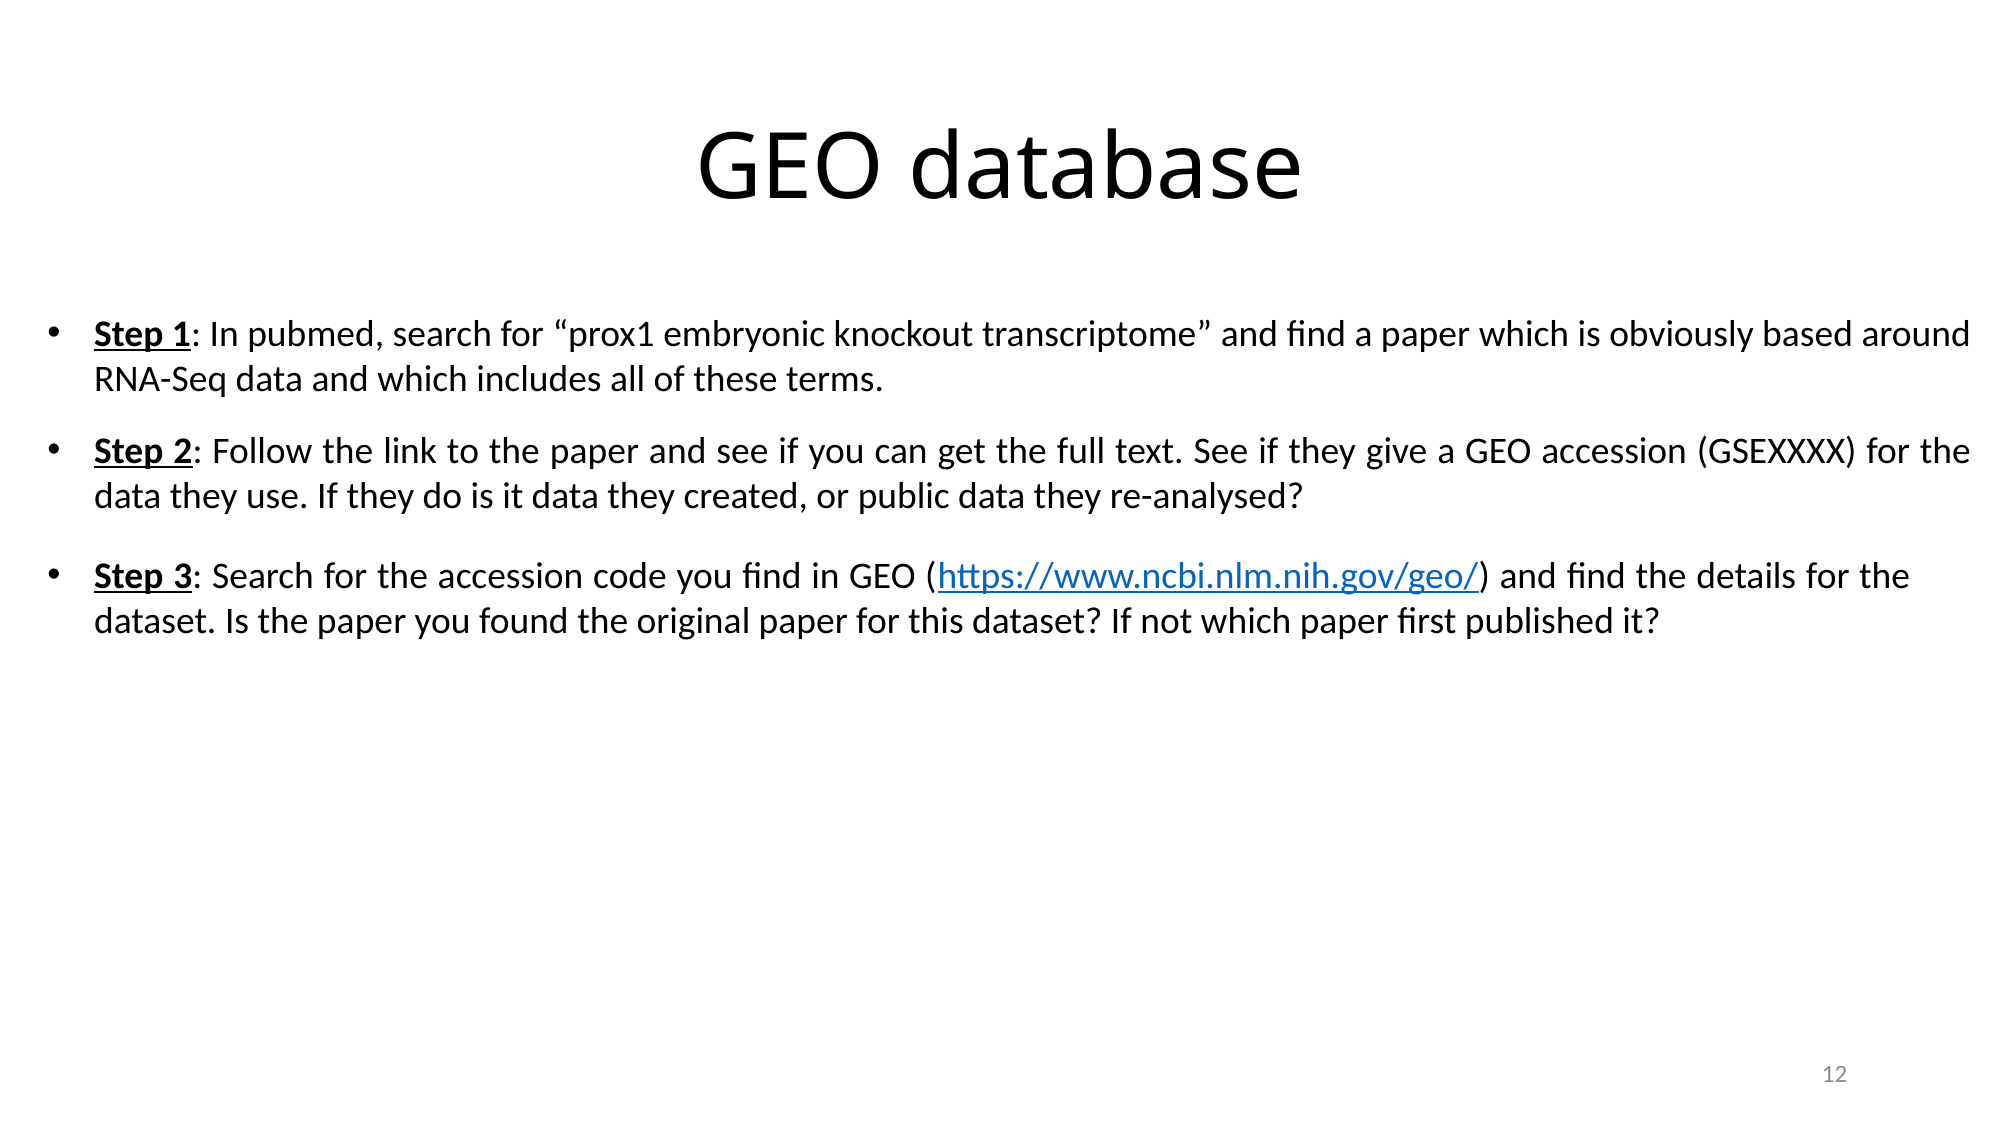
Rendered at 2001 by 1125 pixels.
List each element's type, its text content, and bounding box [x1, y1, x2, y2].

slide_number 12 [1412, 1042, 1863, 1103]
title GEO database [137, 59, 1863, 278]
text_box Step 2: Follow the link to the paper and see if you can get the full text. See if they give a GEO accession (GSEXXXX) for the data they use. If they do is it data they created, or public data they re-analysed? [32, 418, 1988, 524]
text_box Step 1: In pubmed, search for “prox1 embryonic knockout transcriptome” and find a paper which is obviously based around RNA-Seq data and which includes all of these terms. [32, 301, 1988, 407]
text_box Step 3: Search for the accession code you find in GEO (https://www.ncbi.nlm.nih.gov/geo/) and find the details for the dataset. Is the paper you found the original paper for this dataset? If not which paper first published it? [32, 543, 1926, 649]
